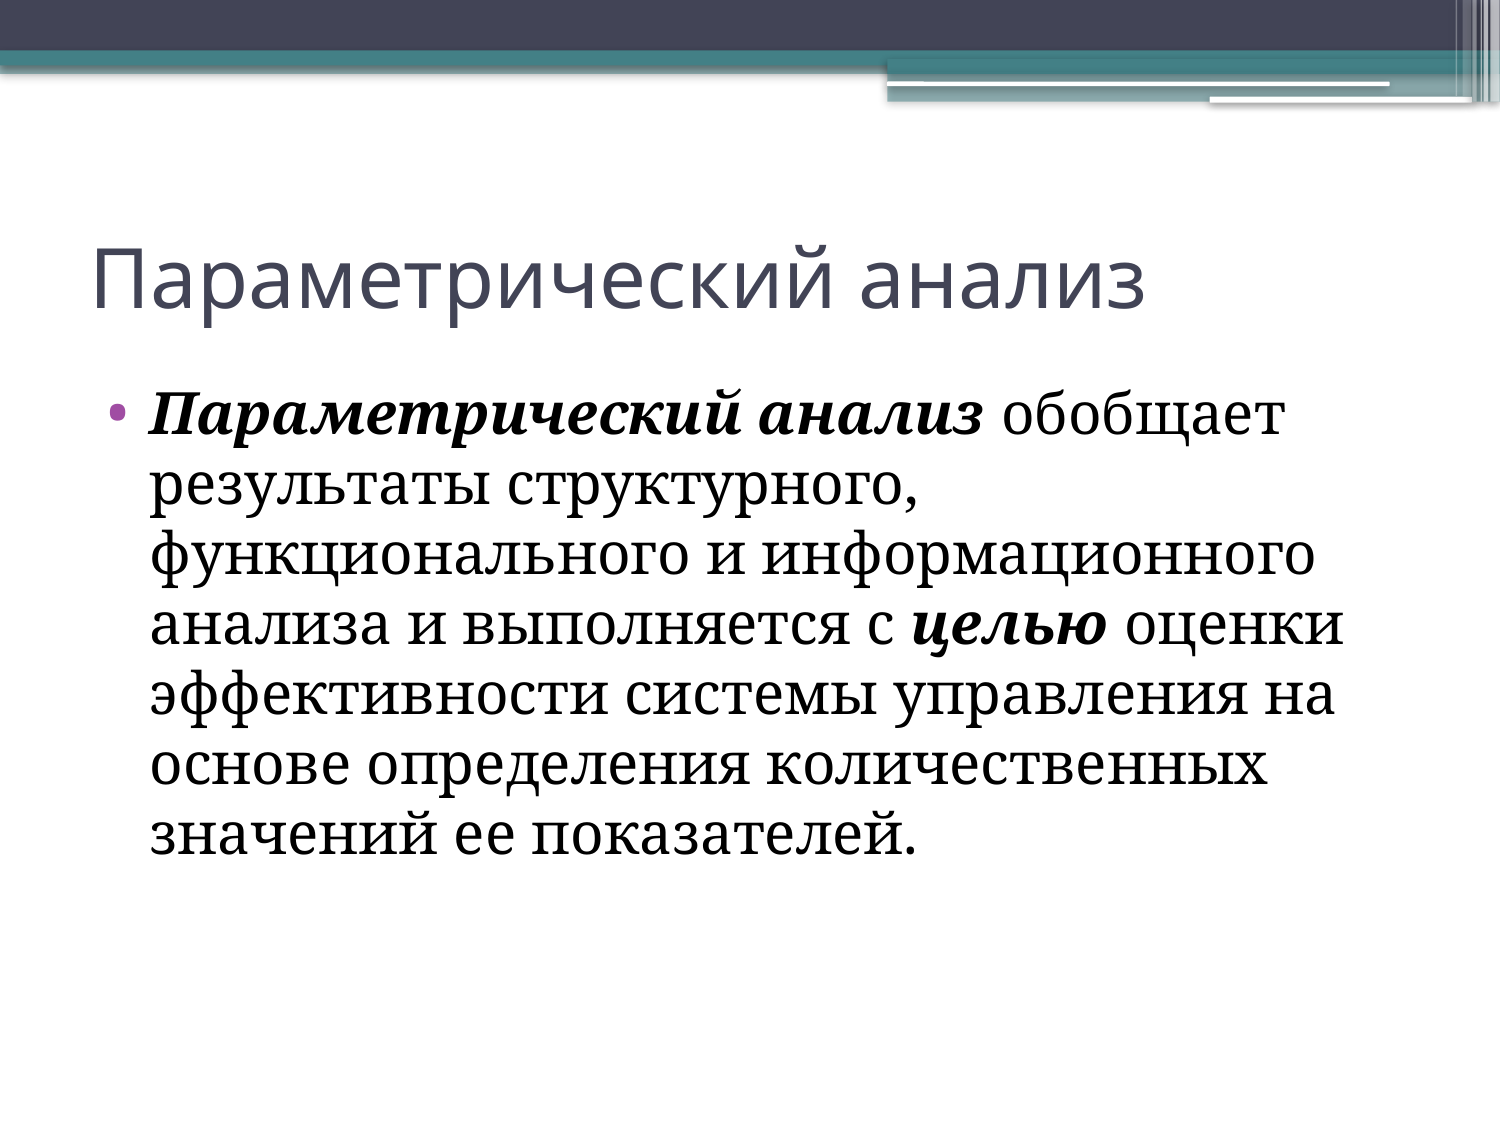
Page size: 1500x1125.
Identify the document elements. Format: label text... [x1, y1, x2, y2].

title Параметрический анализ [75, 187, 1425, 363]
list Пapaмeтpичecкий aнaлиз oбoбщaeт peзyльтaты cтpyктypнoгo, фyнкциoнaльнoгo и инфopмaциoннoгo aнaлизa и выпoлняeтcя c цeлью oцeнки эффeктивнocти cиcтeмы yпpaвлeния нa ocнoвe oпpeдeлeния кoличecтвeнныx знaчeний ee пoкaзaтeлeй. [75, 368, 1425, 1079]
